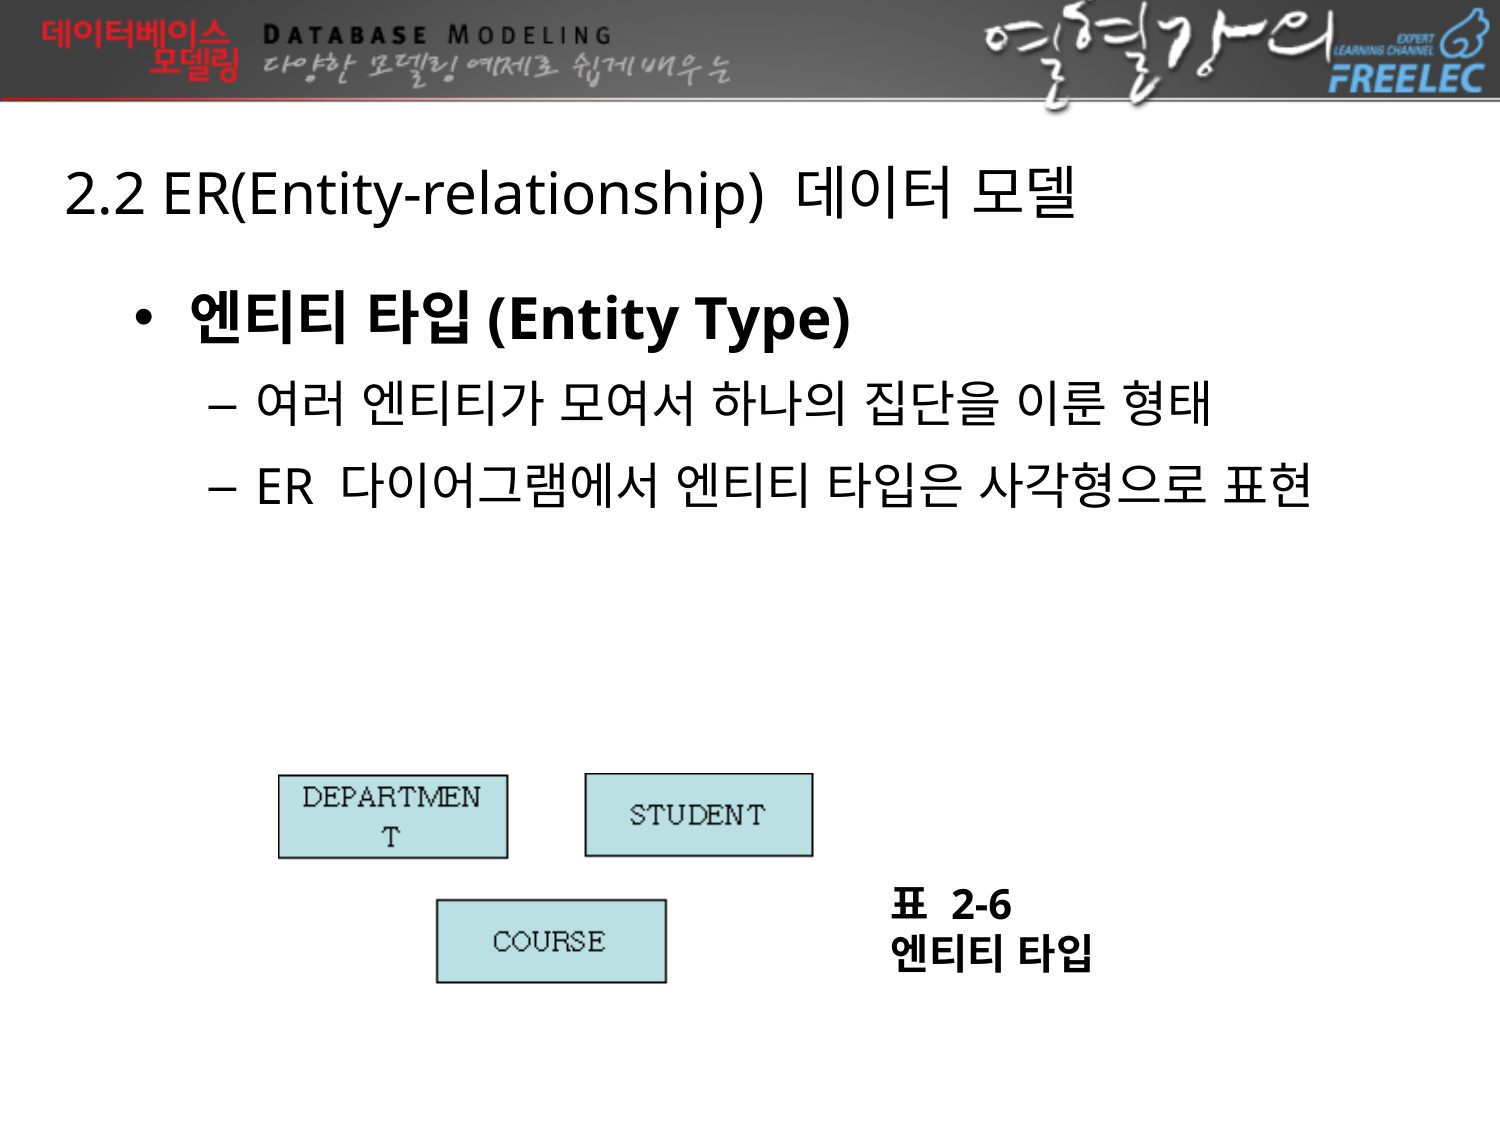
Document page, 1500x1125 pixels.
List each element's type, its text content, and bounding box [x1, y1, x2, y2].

text_box 엔티티 타입(Entity Type) 여러 엔티티가 모여서 하나의 집단을 이룬 형태 ER 다이어그램에서 엔티티 타입은 사각형으로 표현 [118, 259, 1465, 523]
text_box 2.2 ER(Entity-relationship) 데이터 모델 [49, 148, 1093, 234]
text_box 표 2-6 엔티티 타입 [876, 902, 1055, 954]
picture [0, 0, 1500, 1125]
